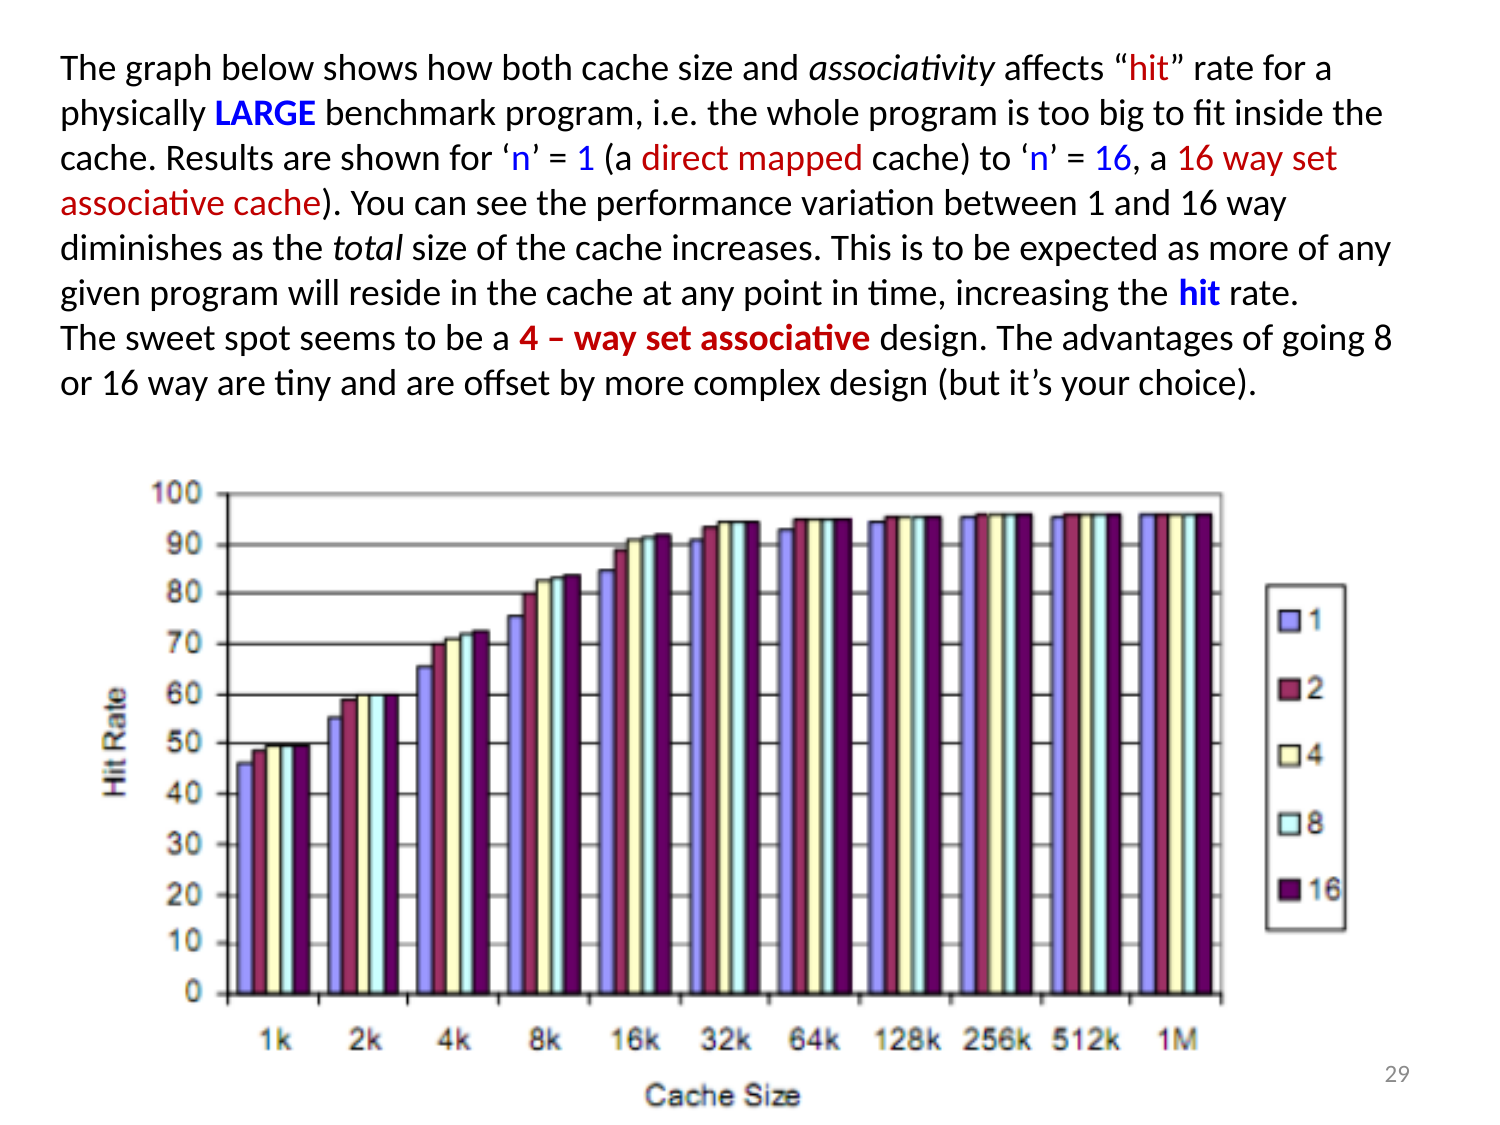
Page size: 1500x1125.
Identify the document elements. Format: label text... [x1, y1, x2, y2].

slide_number 29 [1356, 1042, 1425, 1103]
picture [76, 468, 1352, 1125]
text_box The graph below shows how both cache size and associativity affects “hit” rate for a physically LARGE benchmark program, i.e. the whole program is too big to fit inside the cache. Results are shown for ‘n’ = 1 (a direct mapped cache) to ‘n’ = 16, a 16 way set associative cache). You can see the performance variation between 1 and 16 way diminishes as the total size of the cache increases. This is to be expected as more of any given program will reside in the cache at any point in time, increasing the hit rate. The sweet spot seems to be a 4 – way set associative design. The advantages of going 8 or 16 way are tiny and are offset by more complex design (but it’s your choice). [45, 35, 1444, 411]
